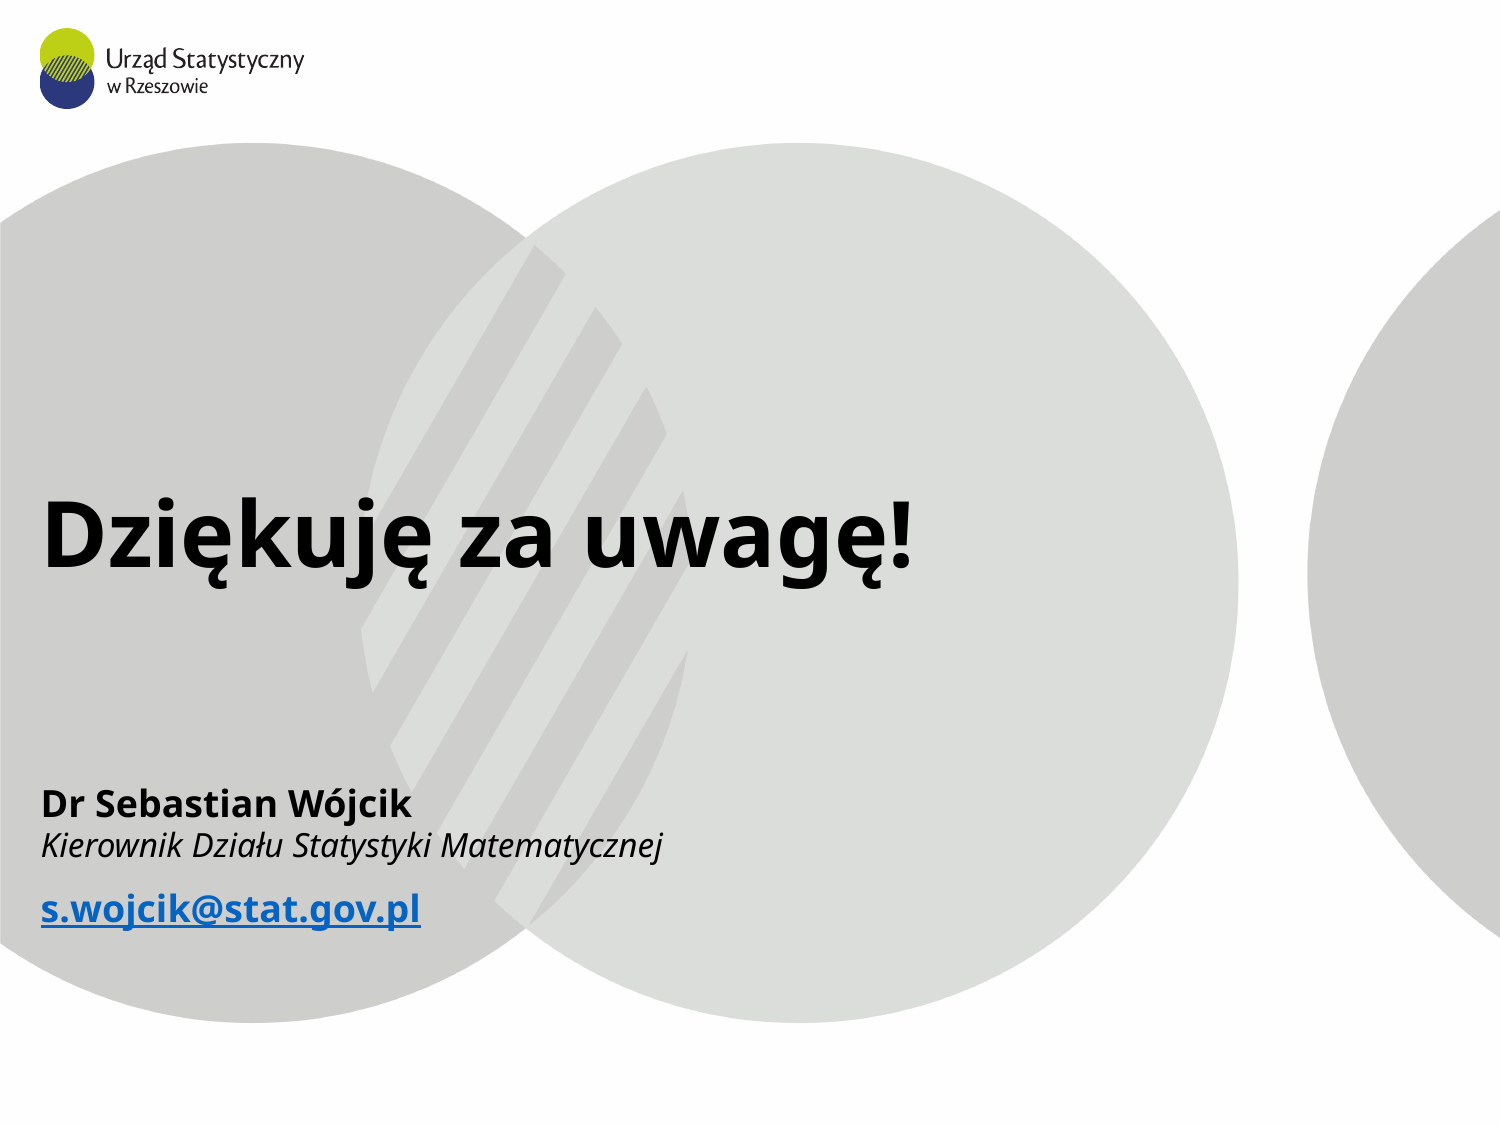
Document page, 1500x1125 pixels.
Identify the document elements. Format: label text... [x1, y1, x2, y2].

text_box Dziękuję za uwagę! [25, 408, 1486, 593]
text_box Dr Sebastian Wójcik Kierownik Działu Statystyki Matematycznej s.wojcik@stat.gov.pl [25, 772, 1151, 985]
picture [0, 0, 1500, 1125]
